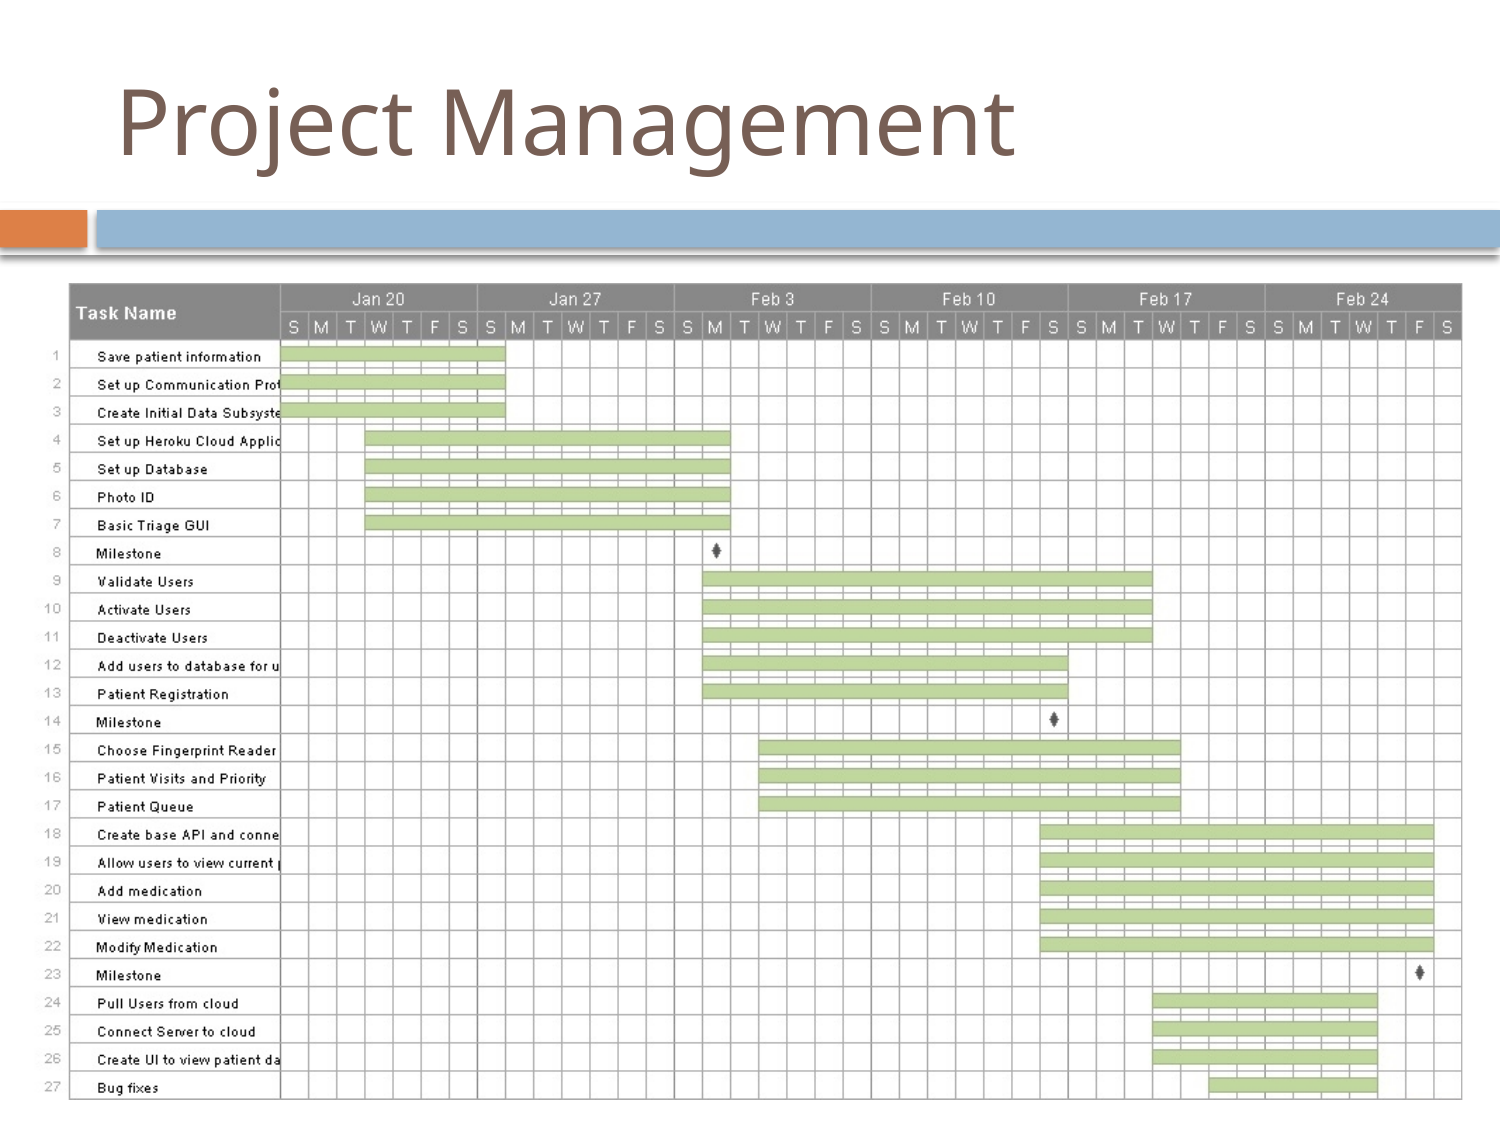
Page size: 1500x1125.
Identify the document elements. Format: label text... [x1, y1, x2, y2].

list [24, 282, 1463, 1101]
title Project Management [100, 37, 1438, 200]
